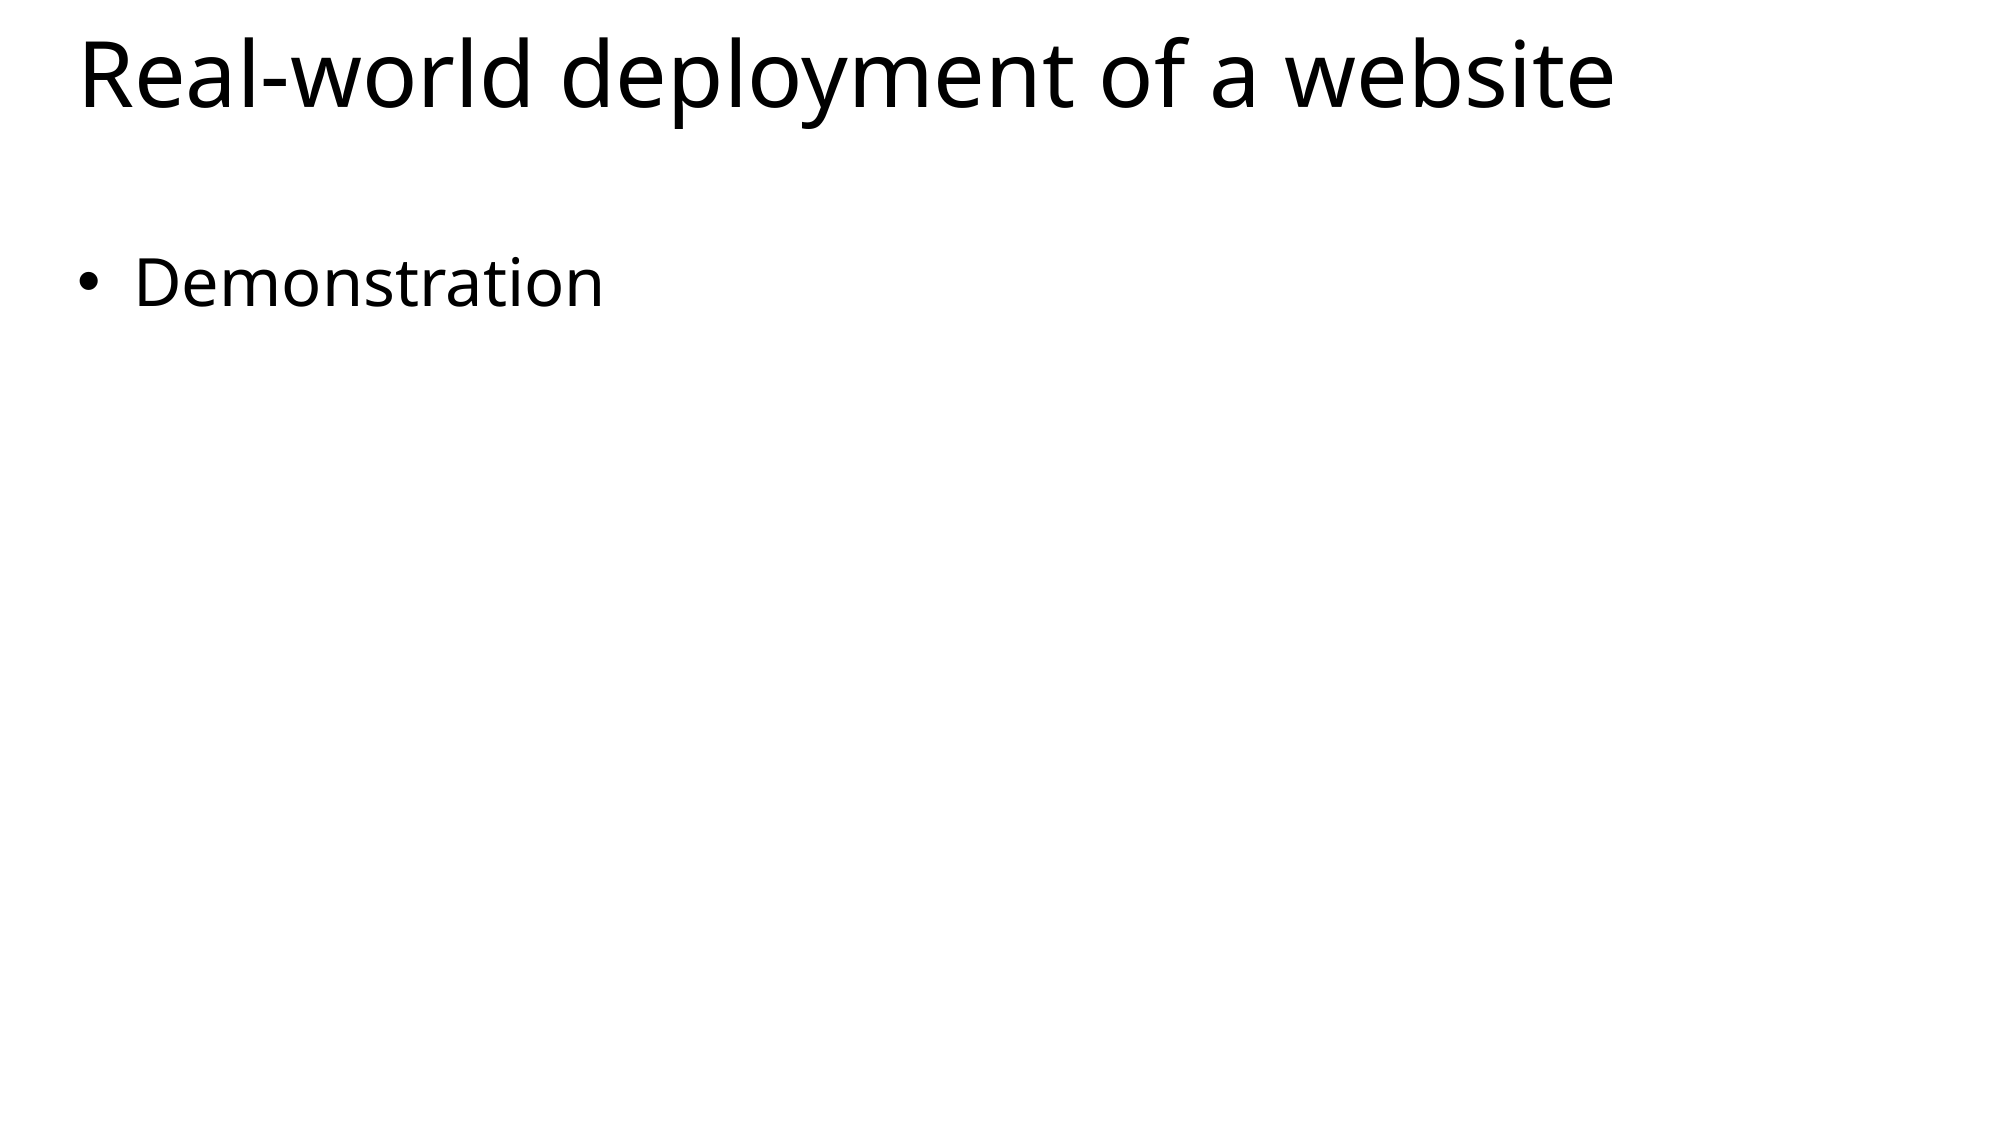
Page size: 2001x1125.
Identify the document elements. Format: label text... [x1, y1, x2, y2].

title Real-world deployment of a website [62, 29, 1953, 205]
list Demonstration [62, 232, 1953, 1096]
